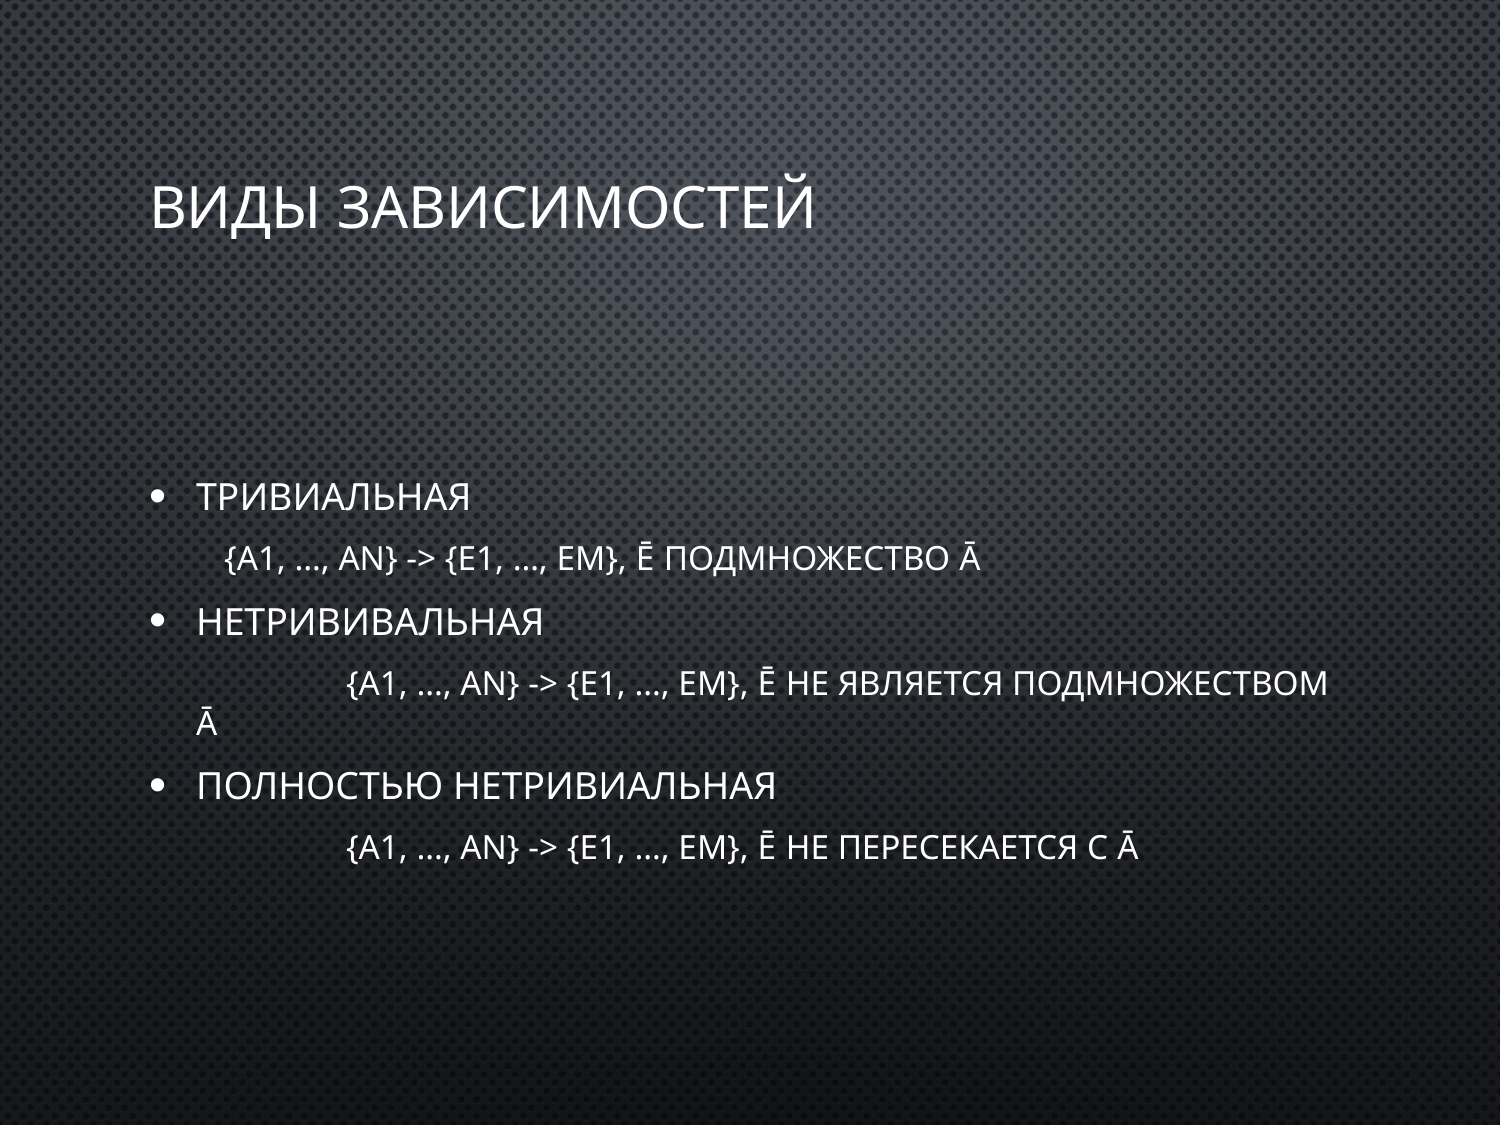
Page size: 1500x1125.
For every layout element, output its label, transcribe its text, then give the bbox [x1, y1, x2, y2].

list Тривиальная {A1, …, An} -> {E1, …, Em}, Ē подмножество Ā Нетрививальная {A1, …, An} -> {E1, …, Em}, Ē не является подмножеством Ā Полностью нетривиальная {A1, …, An} -> {E1, …, Em}, Ē не пересекается с Ā [134, 338, 1367, 1001]
title Виды зависимостей [134, 97, 1367, 314]
